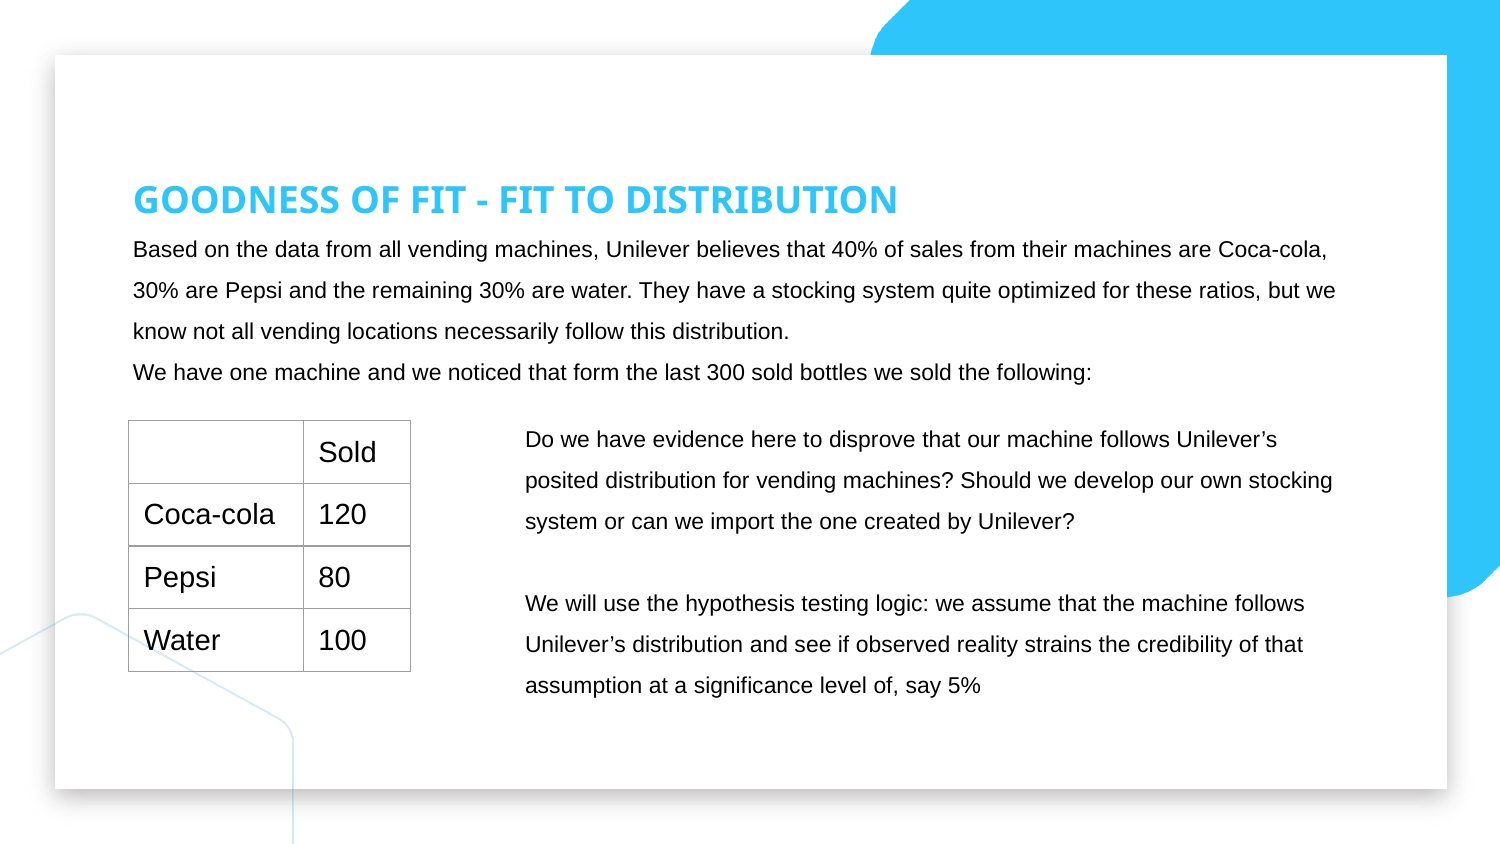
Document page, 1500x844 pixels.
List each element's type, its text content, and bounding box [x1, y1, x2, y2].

text_box GOODNESS OF FIT - FIT TO DISTRIBUTION Based on the data from all vending machines, Unilever believes that 40% of sales from their machines are Coca-cola, 30% are Pepsi and the remaining 30% are water. They have a stocking system quite optimized for these ratios, but we know not all vending locations necessarily follow this distribution. We have one machine and we noticed that form the last 300 sold bottles we sold the following: [117, 138, 1374, 396]
table_header [129, 421, 303, 483]
table_cell Coca-cola [129, 484, 303, 545]
table_cell 120 [304, 484, 410, 545]
table_cell 80 [304, 547, 410, 608]
table_cell Water [129, 609, 303, 671]
table_header Sold [304, 421, 410, 483]
table_cell 100 [304, 609, 410, 671]
table_cell Pepsi [129, 547, 303, 608]
text_box Do we have evidence here to disprove that our machine follows Unilever’s posited distribution for vending machines? Should we develop our own stocking system or can we import the one created by Unilever? We will use the hypothesis testing logic: we assume that the machine follows Unilever’s distribution and see if observed reality strains the credibility of that assumption at a significance level of, say 5% [510, 395, 1350, 686]
picture [0, 0, 1500, 844]
